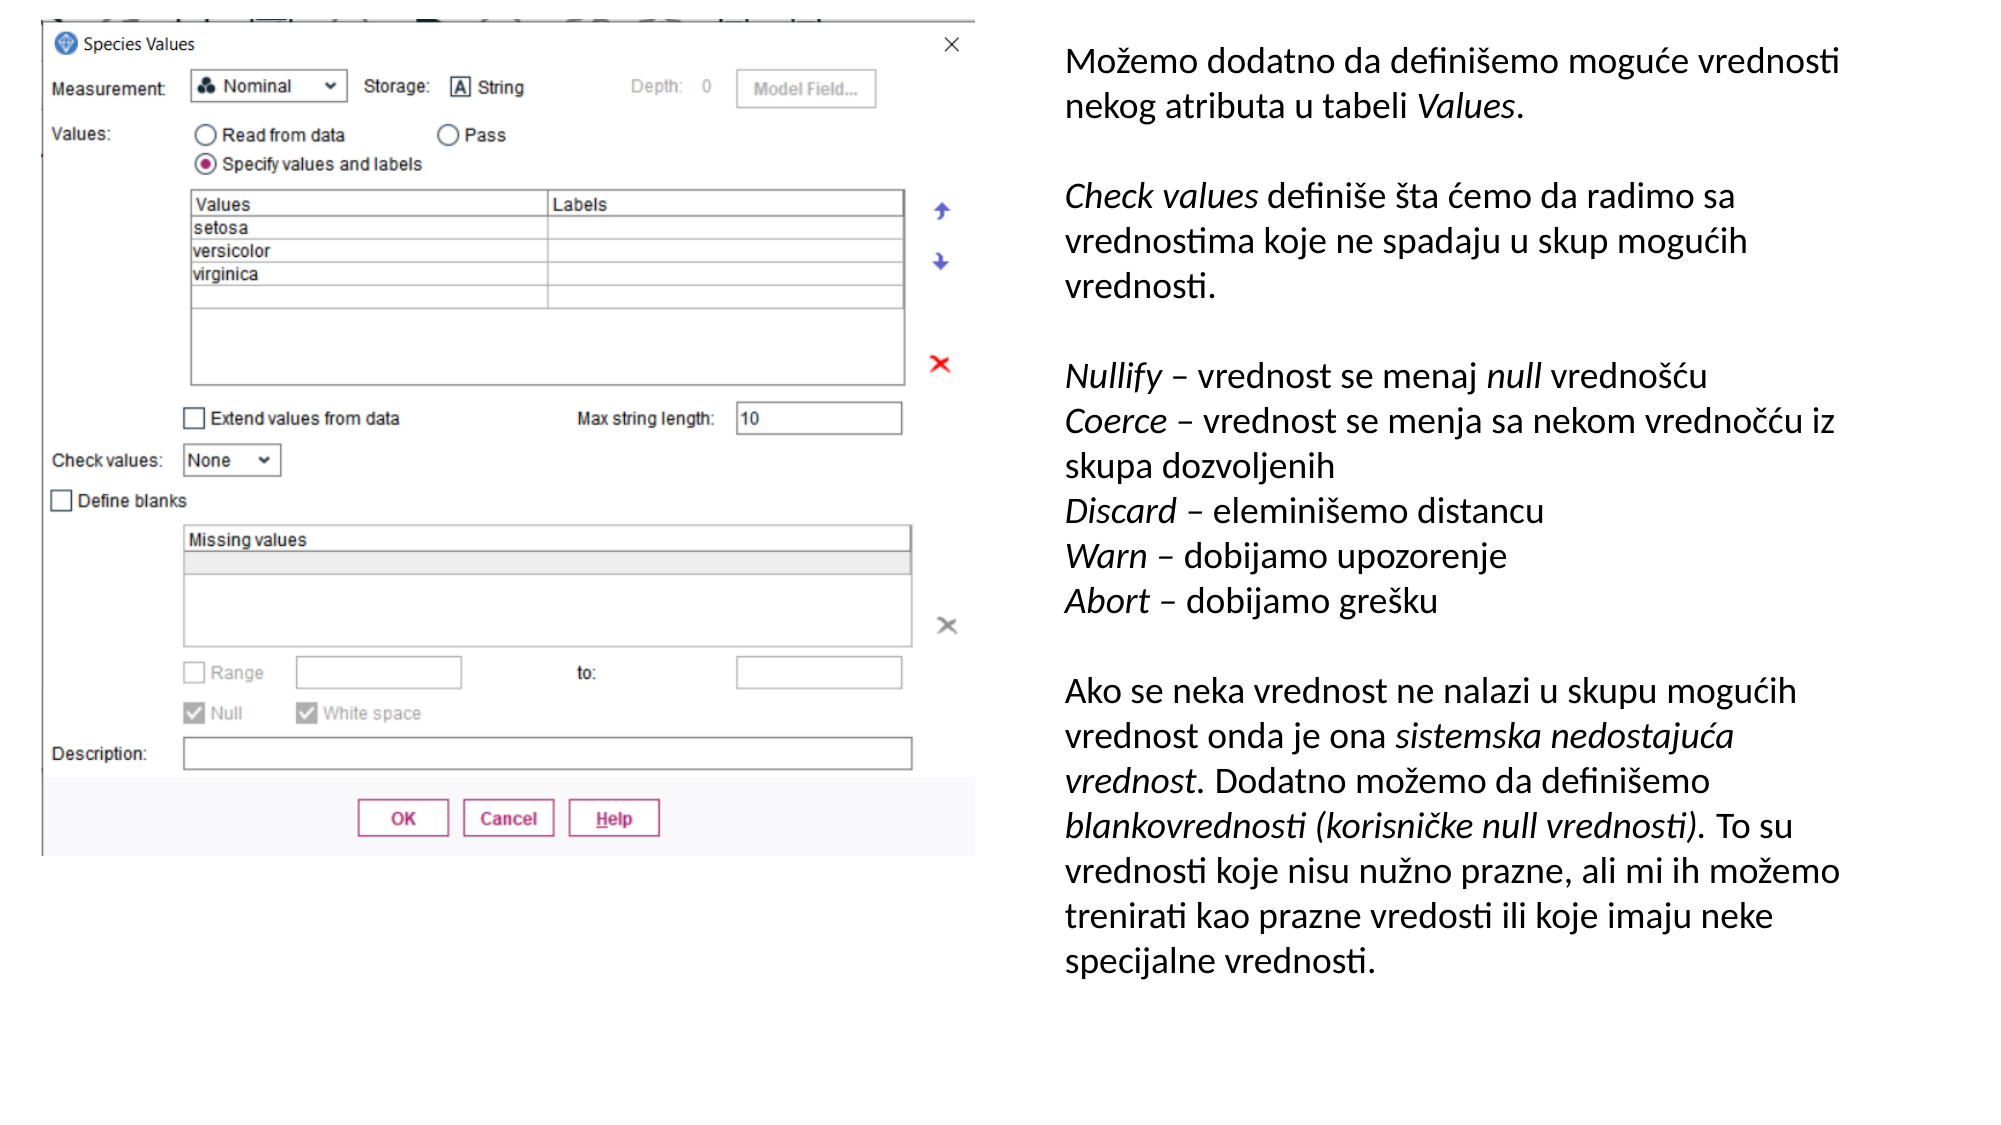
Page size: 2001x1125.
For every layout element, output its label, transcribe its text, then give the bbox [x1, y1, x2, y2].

picture [41, 19, 975, 856]
text_box Možemo dodatno da definišemo moguće vrednosti nekog atributa u tabeli Values. Check values definiše šta ćemo da radimo sa vrednostima koje ne spadaju u skup mogućih vrednosti. Nullify – vrednost se menaj null vrednošću Coerce – vrednost se menja sa nekom vrednočću iz skupa dozvoljenih Discard – eleminišemo distancu Warn – dobijamo upozorenje Abort – dobijamo grešku Ako se neka vrednost ne nalazi u skupu mogućih vrednost onda je ona sistemska nedostajuća vrednost. Dodatno možemo da definišemo blankovrednosti (korisničke null vrednosti). To su vrednosti koje nisu nužno prazne, ali mi ih možemo trenirati kao prazne vredosti ili koje imaju neke specijalne vrednosti. [1049, 28, 1878, 989]
